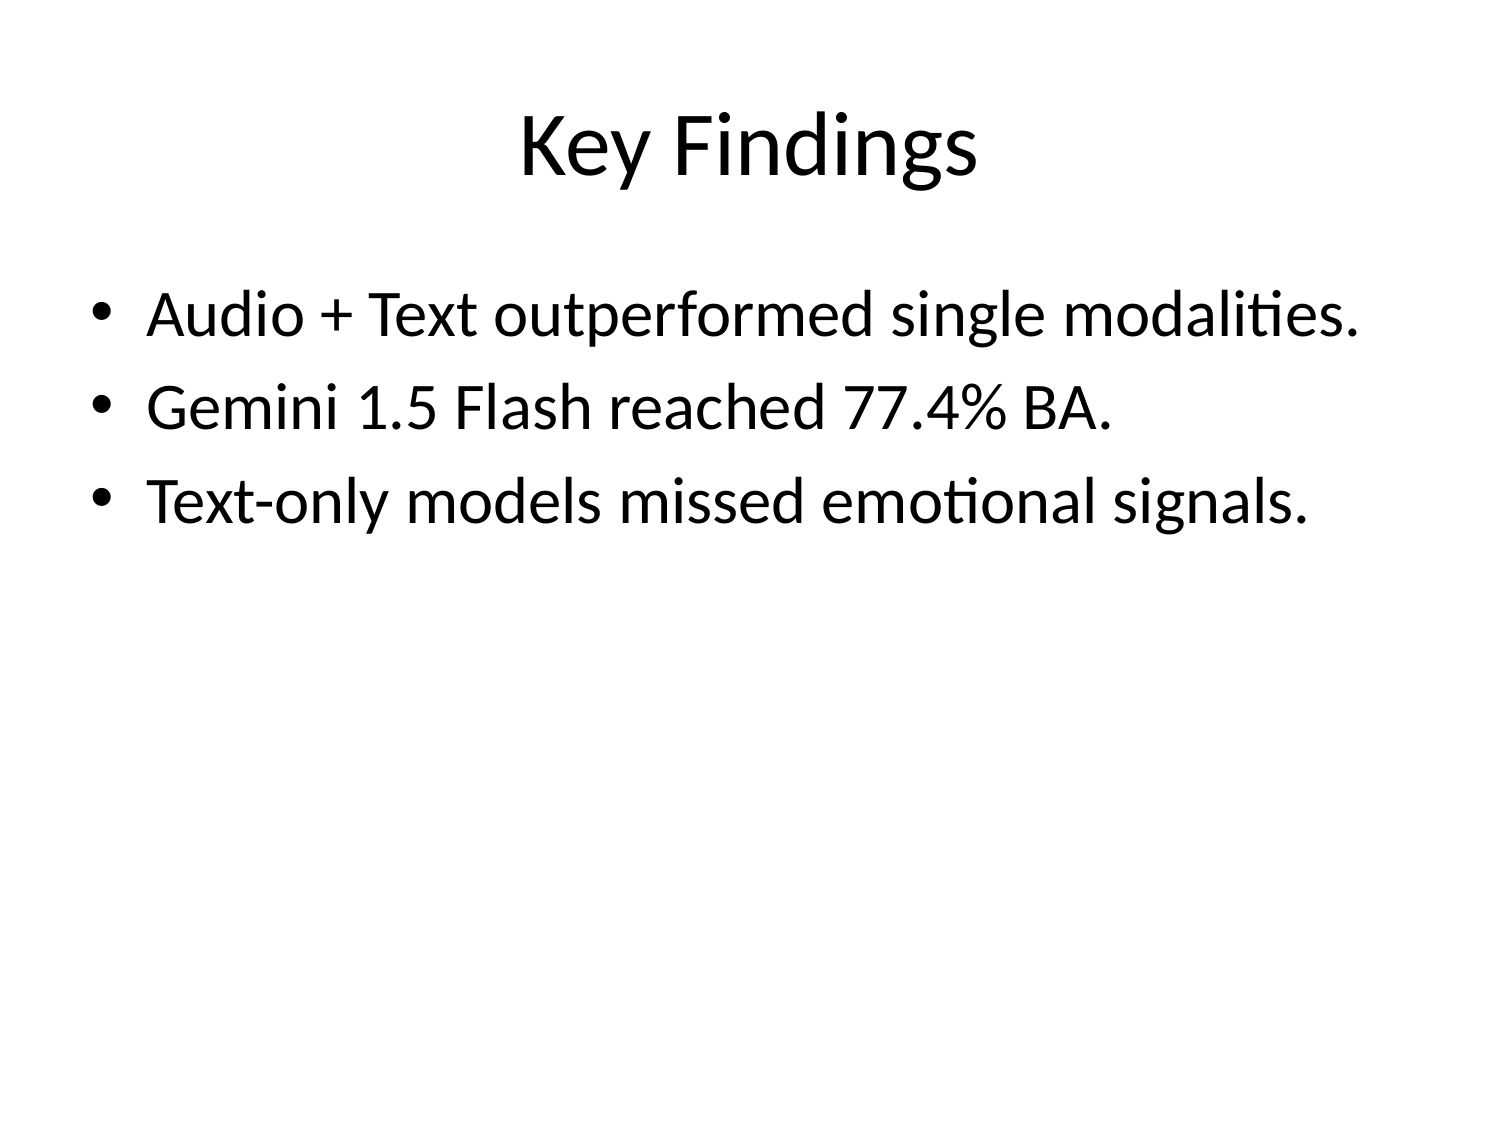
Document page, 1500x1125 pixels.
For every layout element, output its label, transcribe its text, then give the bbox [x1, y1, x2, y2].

list Audio + Text outperformed single modalities. Gemini 1.5 Flash reached 77.4% BA. Text-only models missed emotional signals. [75, 262, 1425, 1005]
title Key Findings [75, 45, 1425, 233]
